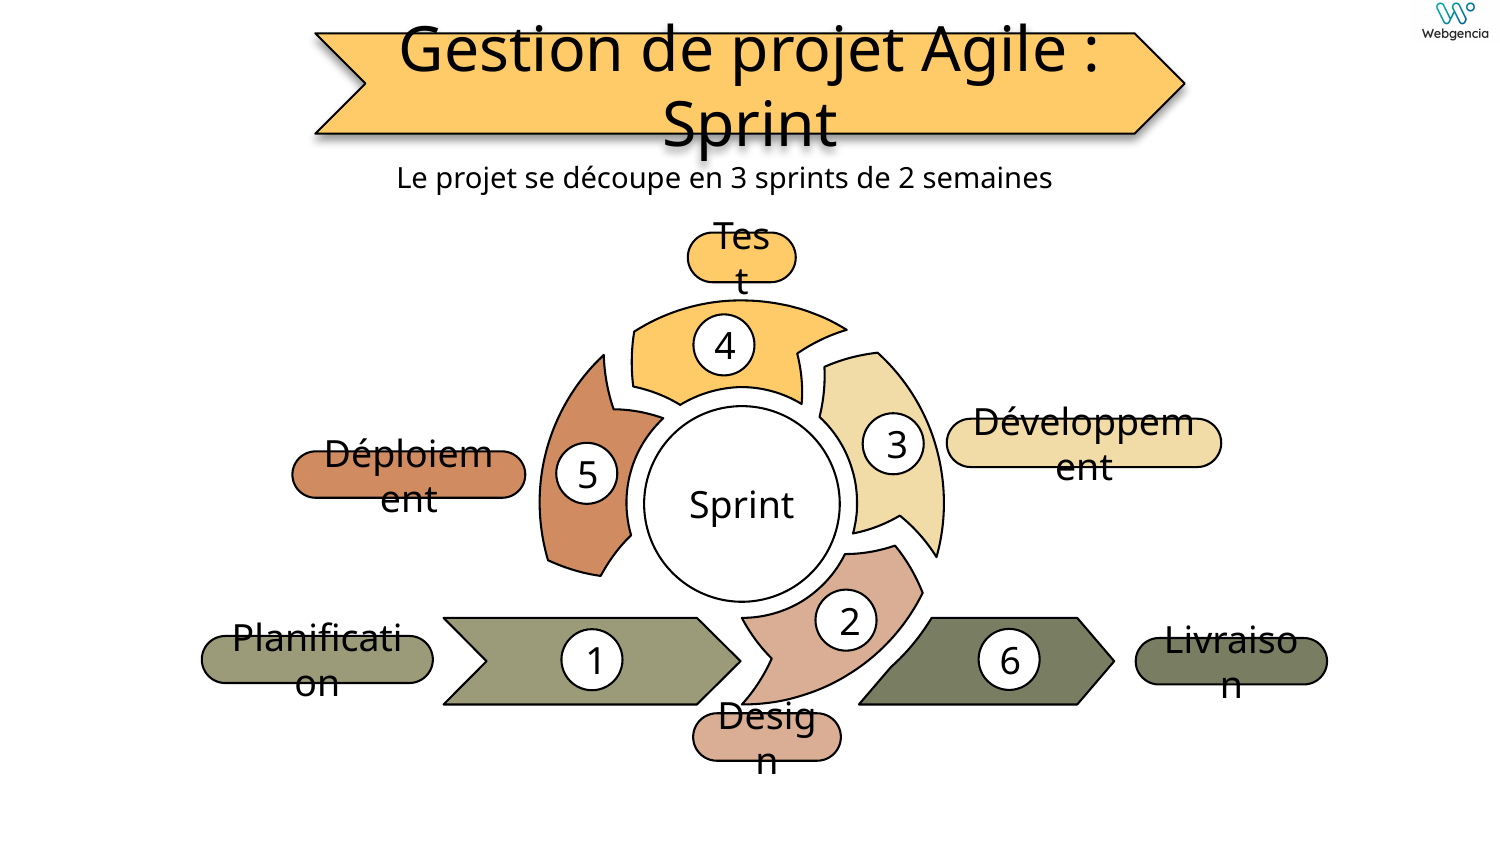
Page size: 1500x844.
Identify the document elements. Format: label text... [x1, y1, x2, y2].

text_box Design [693, 713, 841, 761]
text_box Planification [201, 635, 433, 684]
text_box Test [687, 232, 796, 283]
text_box Le projet se découpe en 3 sprints de 2 semaines [381, 151, 1069, 202]
text_box Gestion de projet Agile : Sprint [315, 33, 1185, 134]
text_box Livraison [1135, 638, 1328, 685]
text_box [443, 300, 1115, 705]
text_box Développement [1119, 418, 1222, 468]
picture [1411, 0, 1500, 45]
text_box Déploiement [292, 451, 438, 498]
